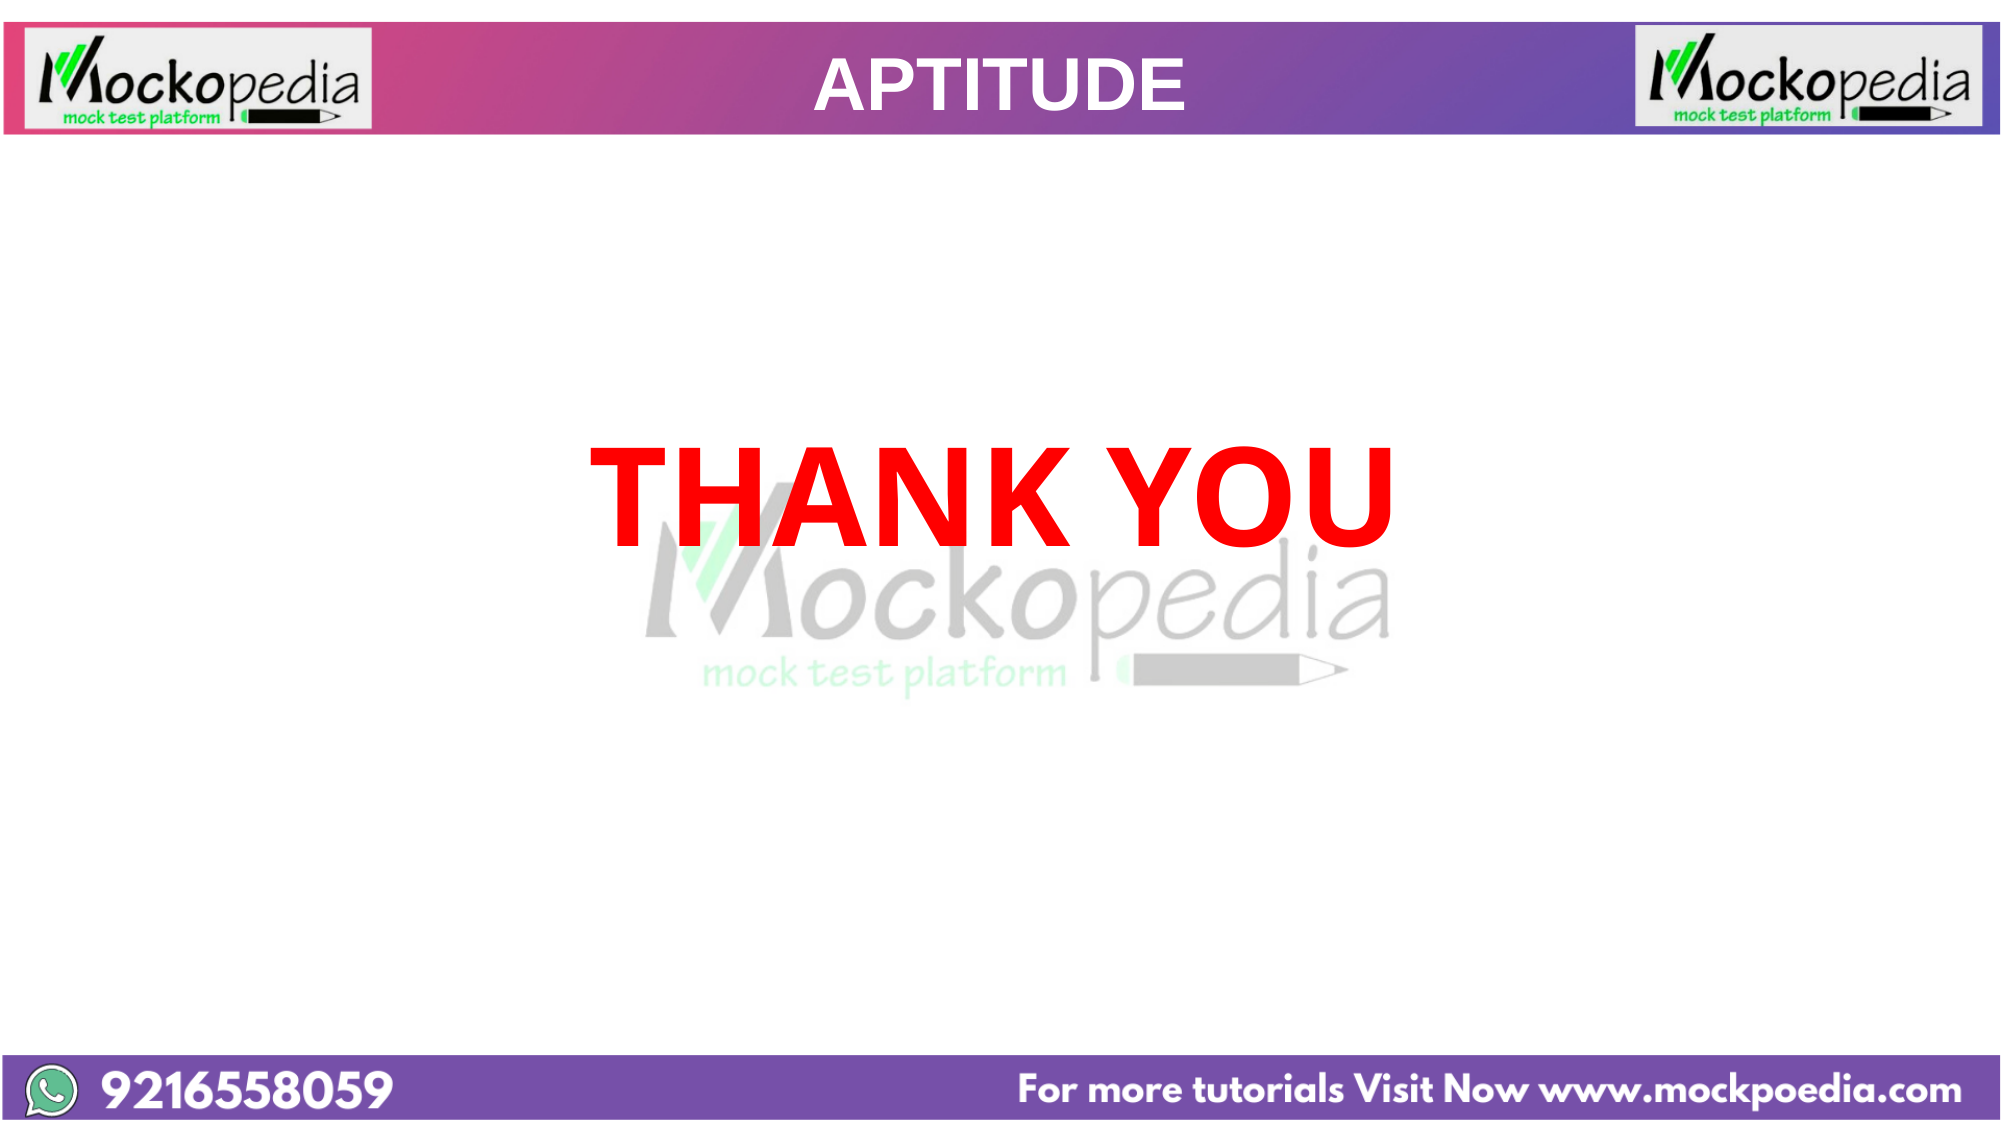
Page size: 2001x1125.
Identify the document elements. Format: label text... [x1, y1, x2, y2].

list THANK YOU [33, 175, 1959, 1053]
picture [0, 0, 2001, 1125]
title APTITUDE [41, 31, 1959, 142]
